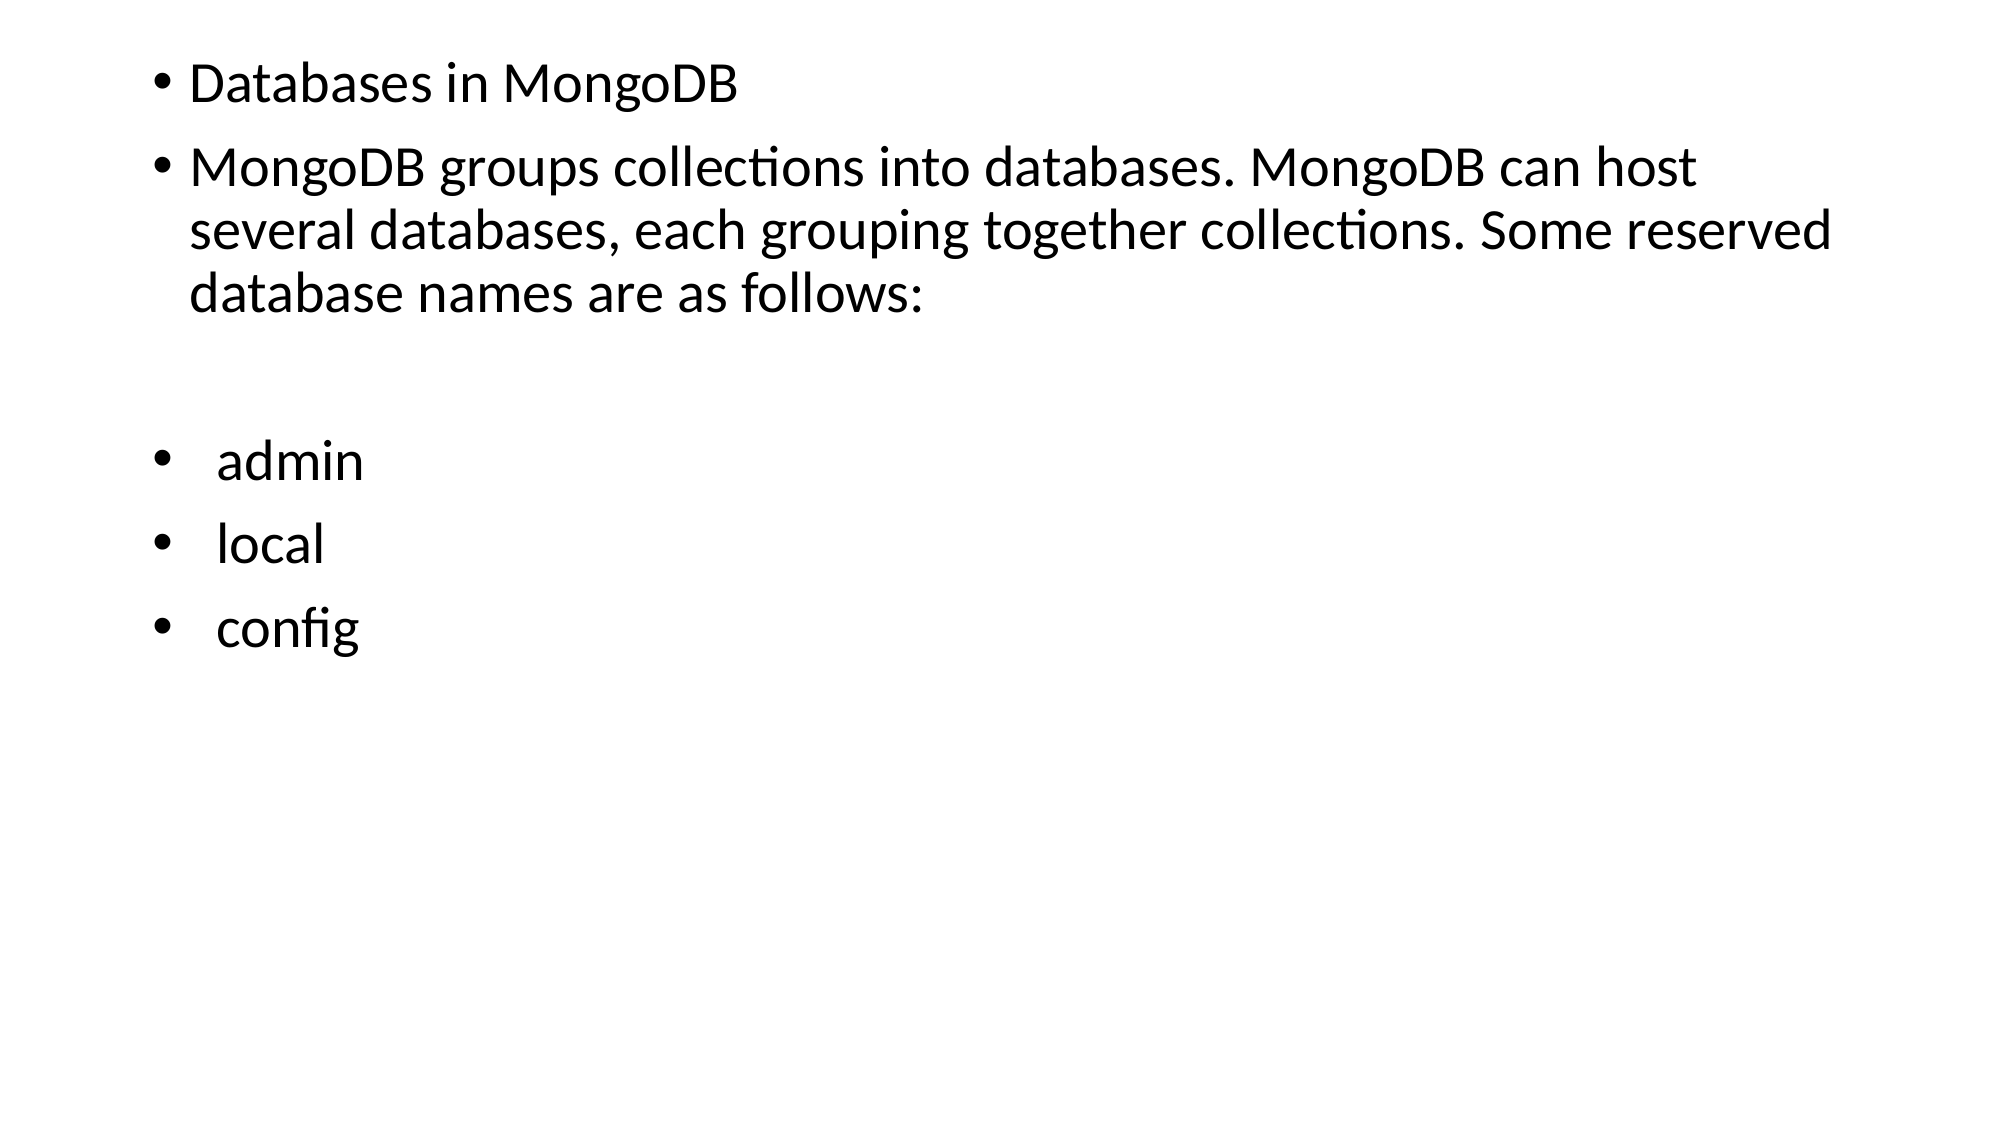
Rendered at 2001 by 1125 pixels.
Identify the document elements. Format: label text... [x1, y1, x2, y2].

list Databases in MongoDB MongoDB groups collections into databases. MongoDB can host several databases, each grouping together collections. Some reserved database names are as follows: admin local config [137, 45, 1863, 1014]
